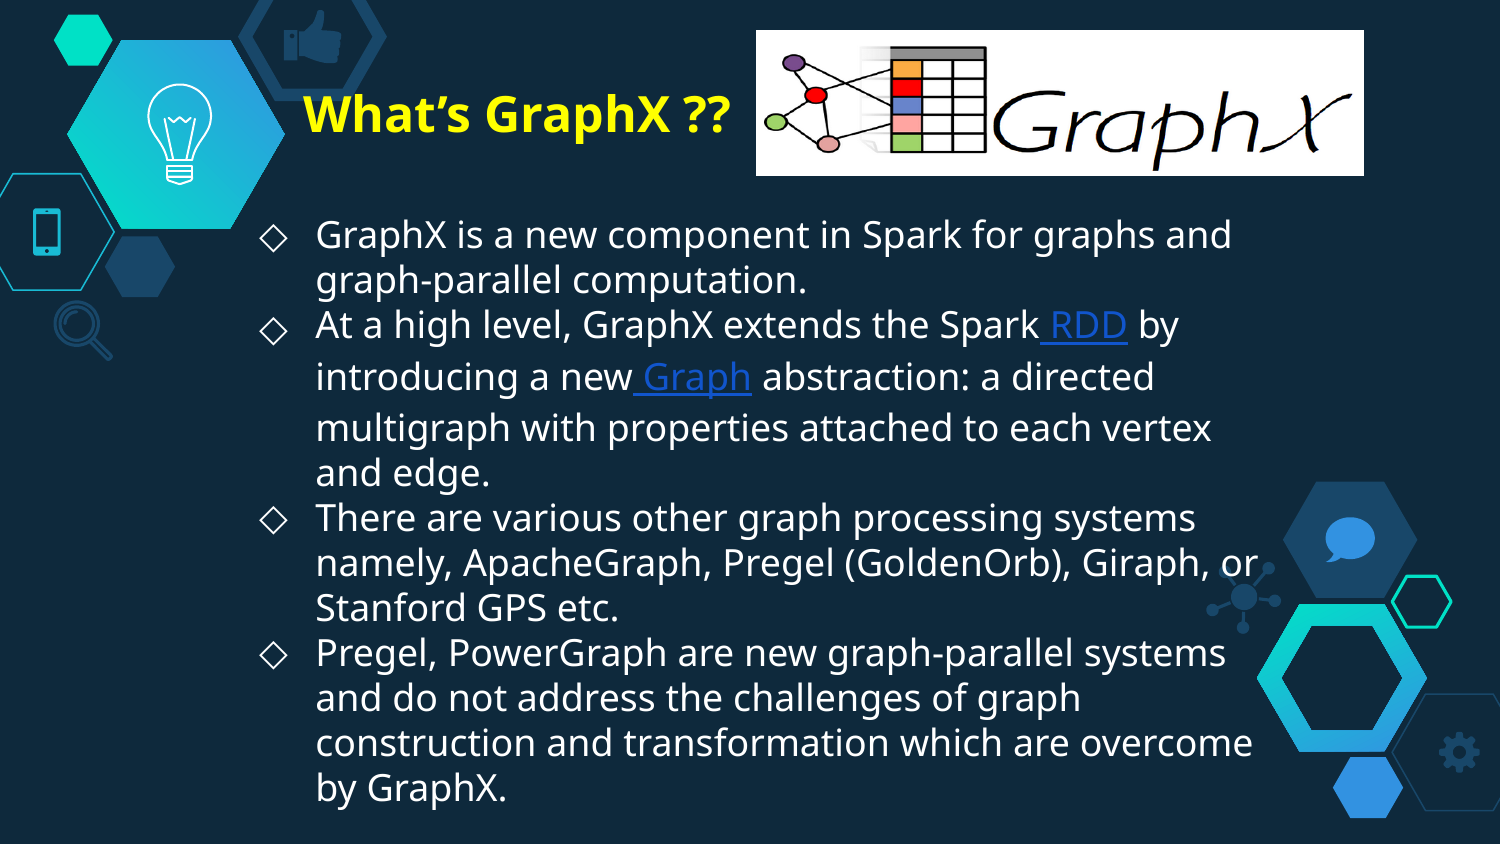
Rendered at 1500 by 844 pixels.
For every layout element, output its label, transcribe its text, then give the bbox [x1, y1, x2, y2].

title What’s GraphX ?? [223, 13, 1416, 158]
list GraphX is a new component in Spark for graphs and graph-parallel computation. At a high level, GraphX extends the Spark RDD by introducing a new Graph abstraction: a directed multigraph with properties attached to each vertex and edge. There are various other graph processing systems namely, ApacheGraph, Pregel (GoldenOrb), Giraph, or Stanford GPS etc. Pregel, PowerGraph are new graph-parallel systems and do not address the challenges of graph construction and transformation which are overcome by GraphX. [225, 196, 1275, 831]
picture [755, 30, 1365, 176]
